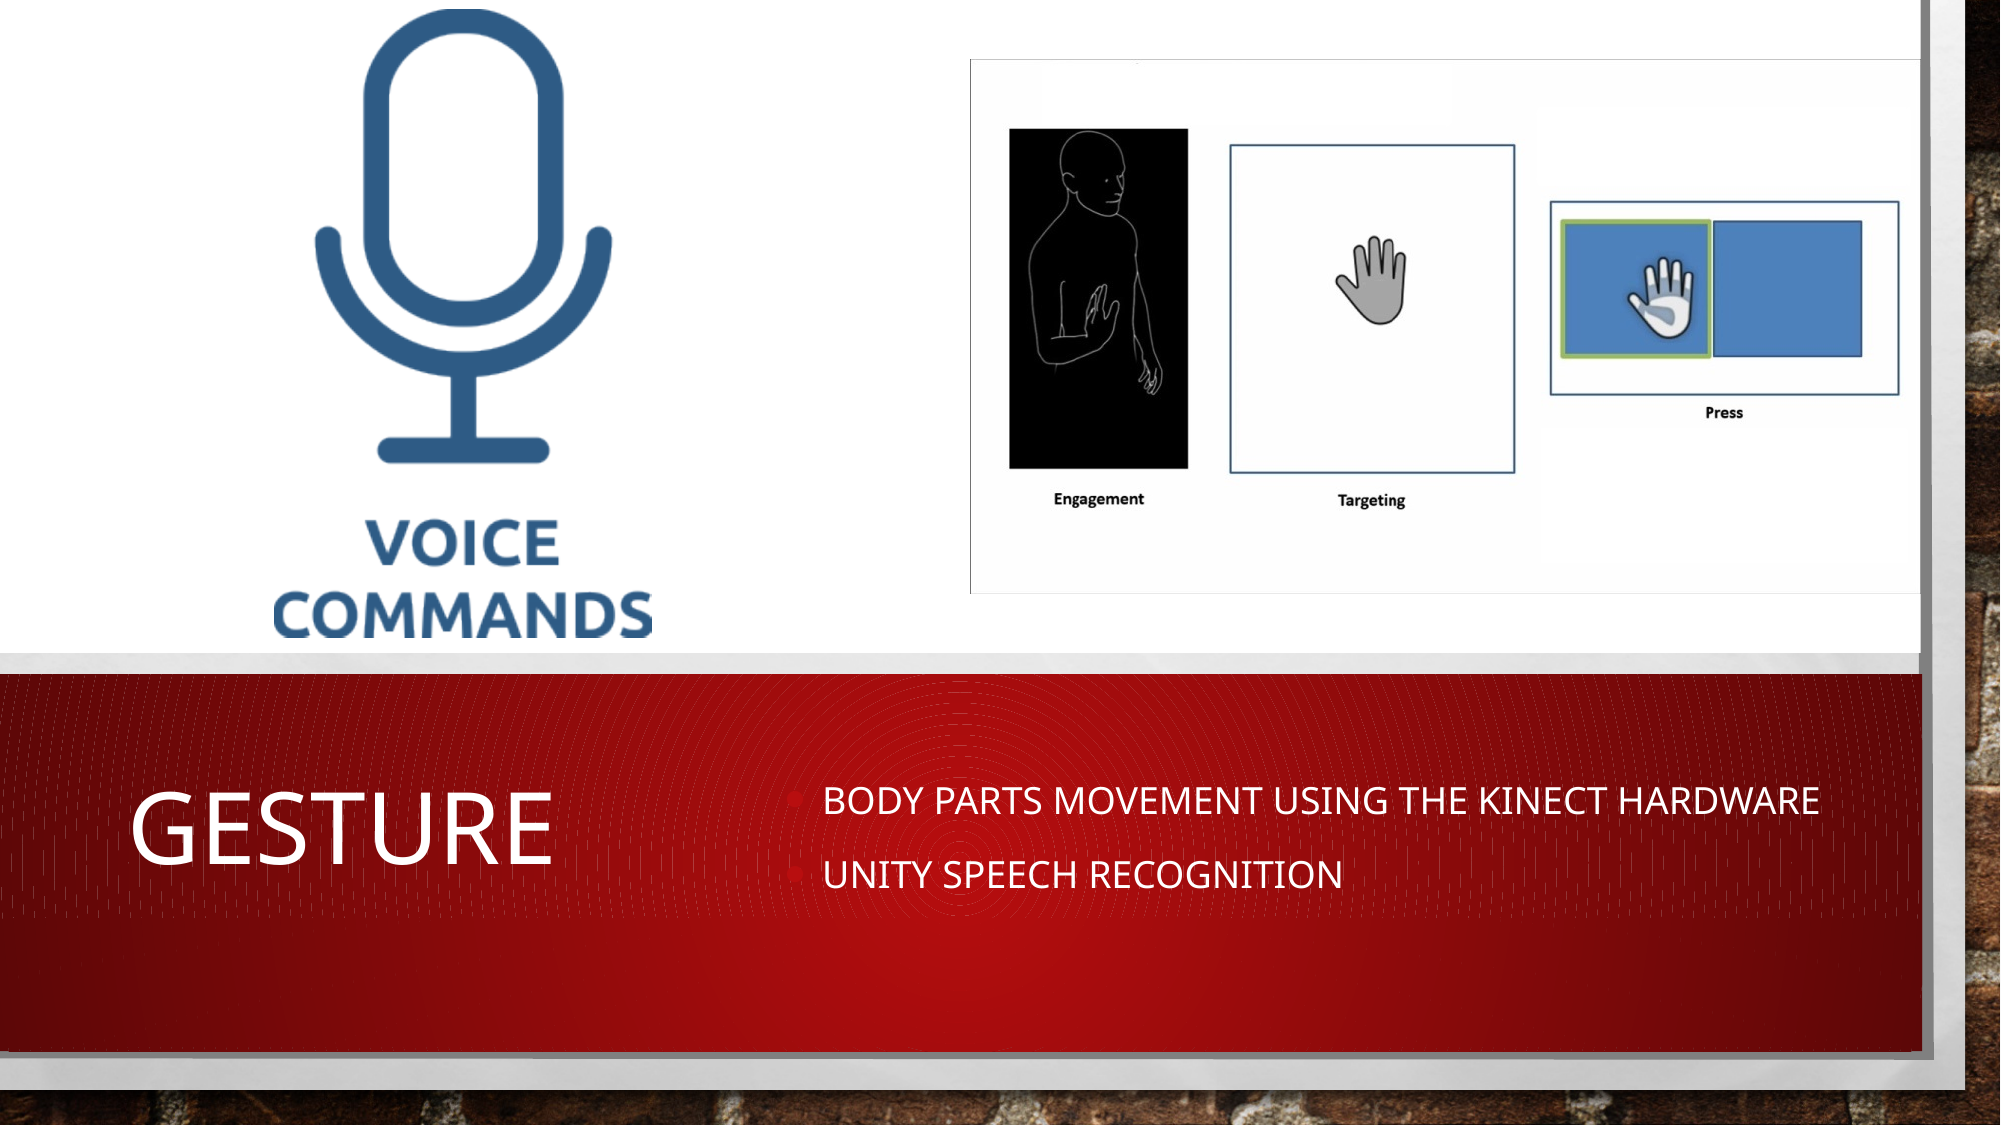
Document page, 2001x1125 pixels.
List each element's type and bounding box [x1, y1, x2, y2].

list [969, 58, 1922, 594]
text_box [0, 0, 1966, 1091]
picture [273, 8, 652, 638]
picture [0, 0, 2000, 1125]
